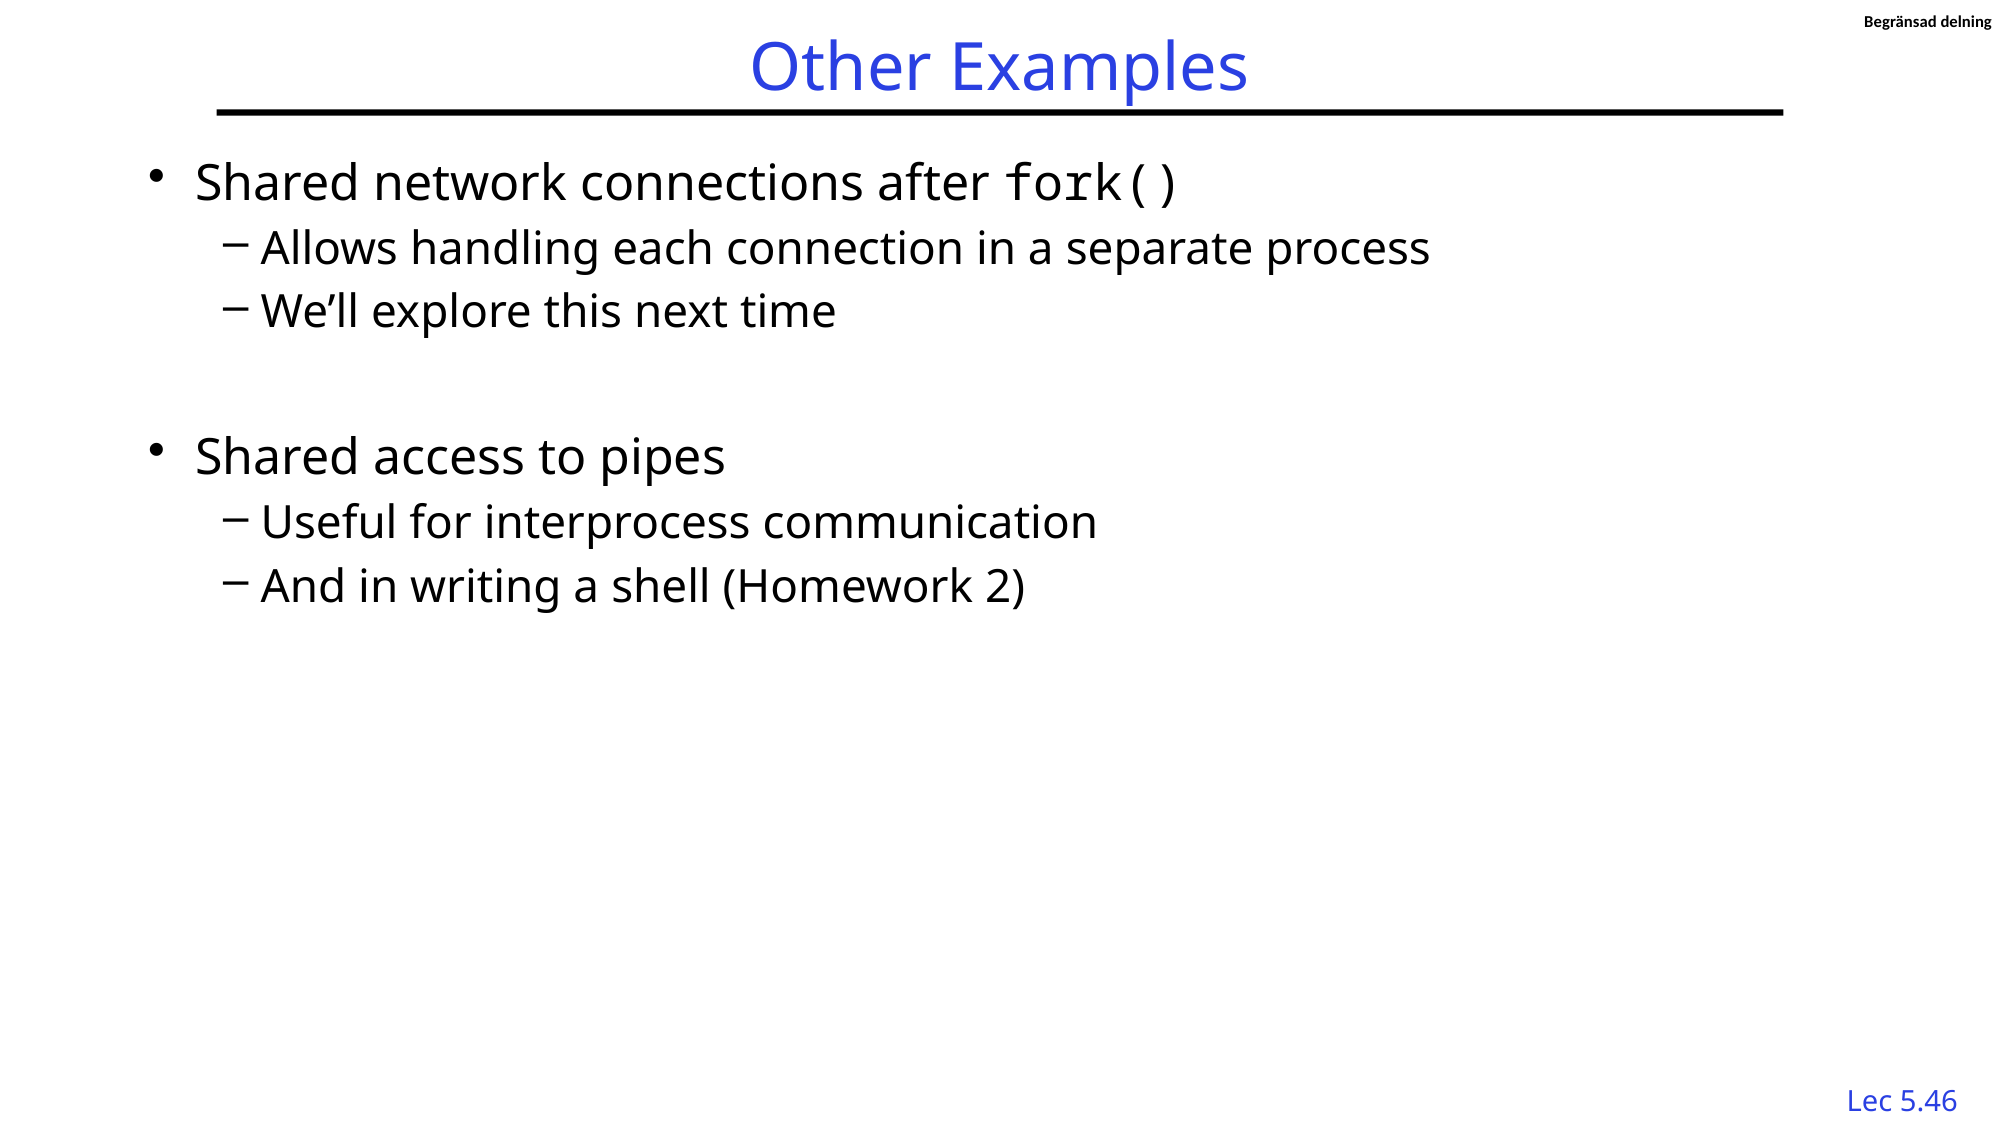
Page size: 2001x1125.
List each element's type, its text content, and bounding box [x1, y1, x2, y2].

list Shared network connections after fork() Allows handling each connection in a separate process We’ll explore this next time Shared access to pipes Useful for interprocess communication And in writing a shell (Homework 2) [133, 149, 1867, 988]
title Other Examples [216, 24, 1784, 113]
